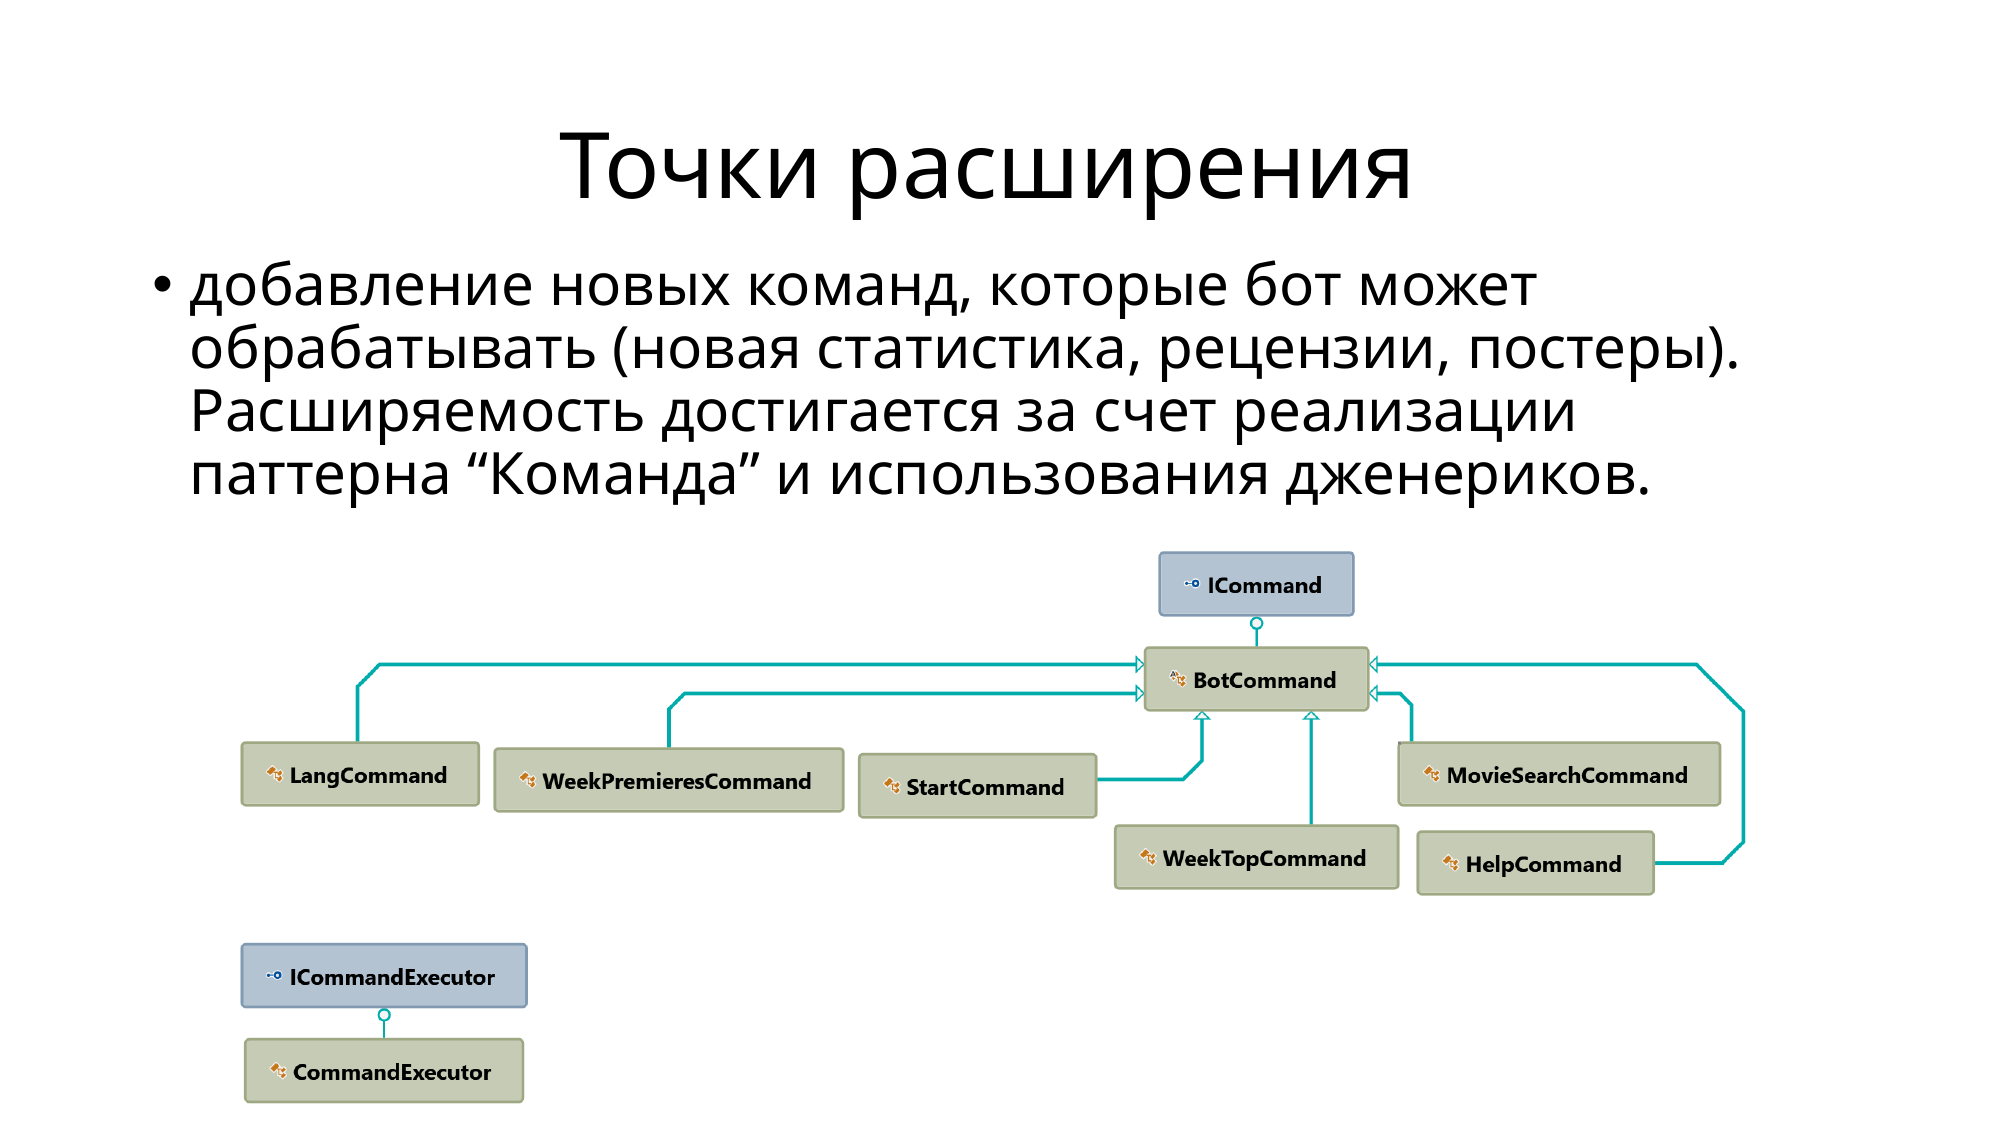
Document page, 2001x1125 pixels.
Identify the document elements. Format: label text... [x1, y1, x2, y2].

title Точки расширения [137, 59, 1863, 248]
picture [222, 523, 1778, 1125]
list добавление новых команд, которые бот может обрабатывать (новая статистика, рецензии, постеры). Расширяемость достигается за счет реализации паттерна “Команда” и использования дженериков. [137, 248, 1863, 962]
